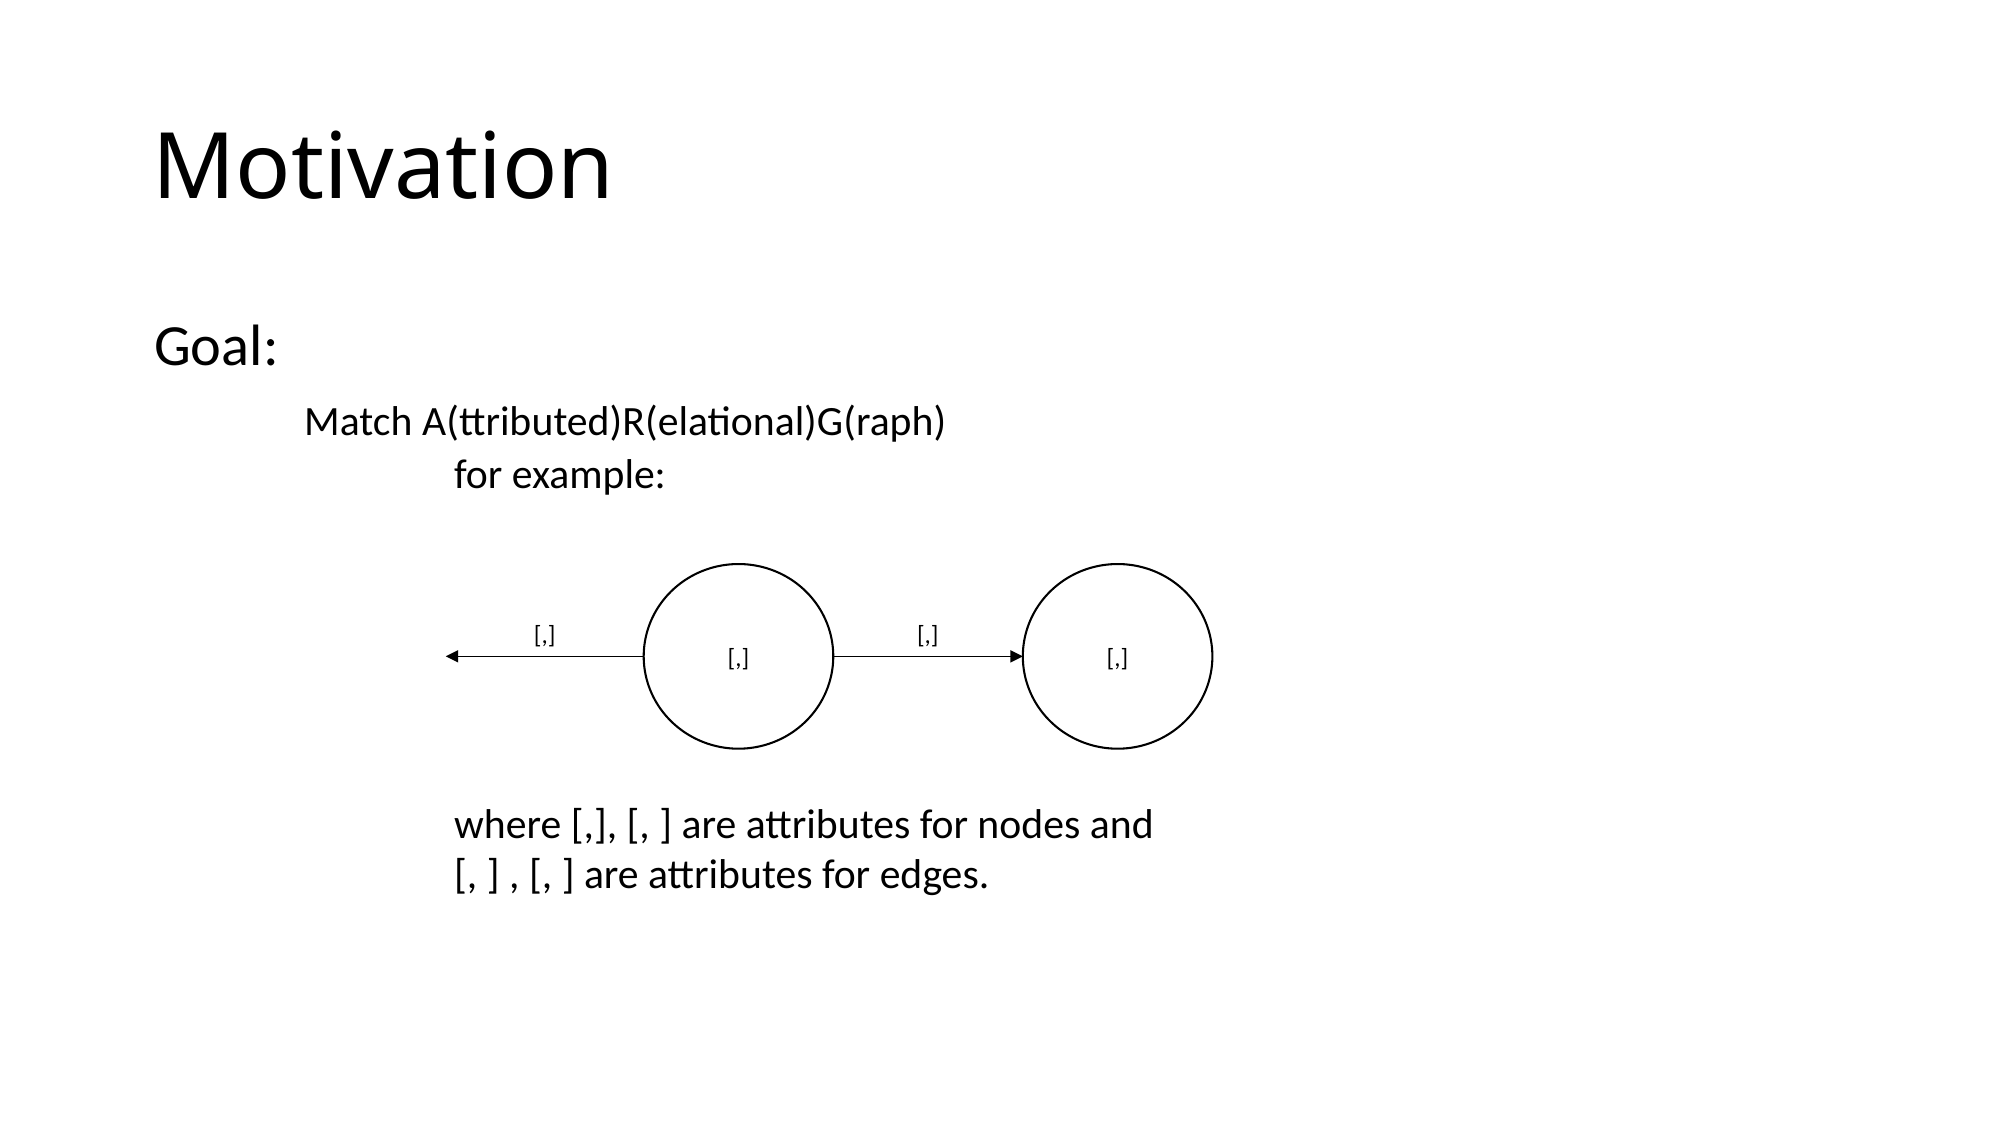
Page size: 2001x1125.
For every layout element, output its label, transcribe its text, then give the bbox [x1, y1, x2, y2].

title Motivation [137, 59, 1863, 278]
